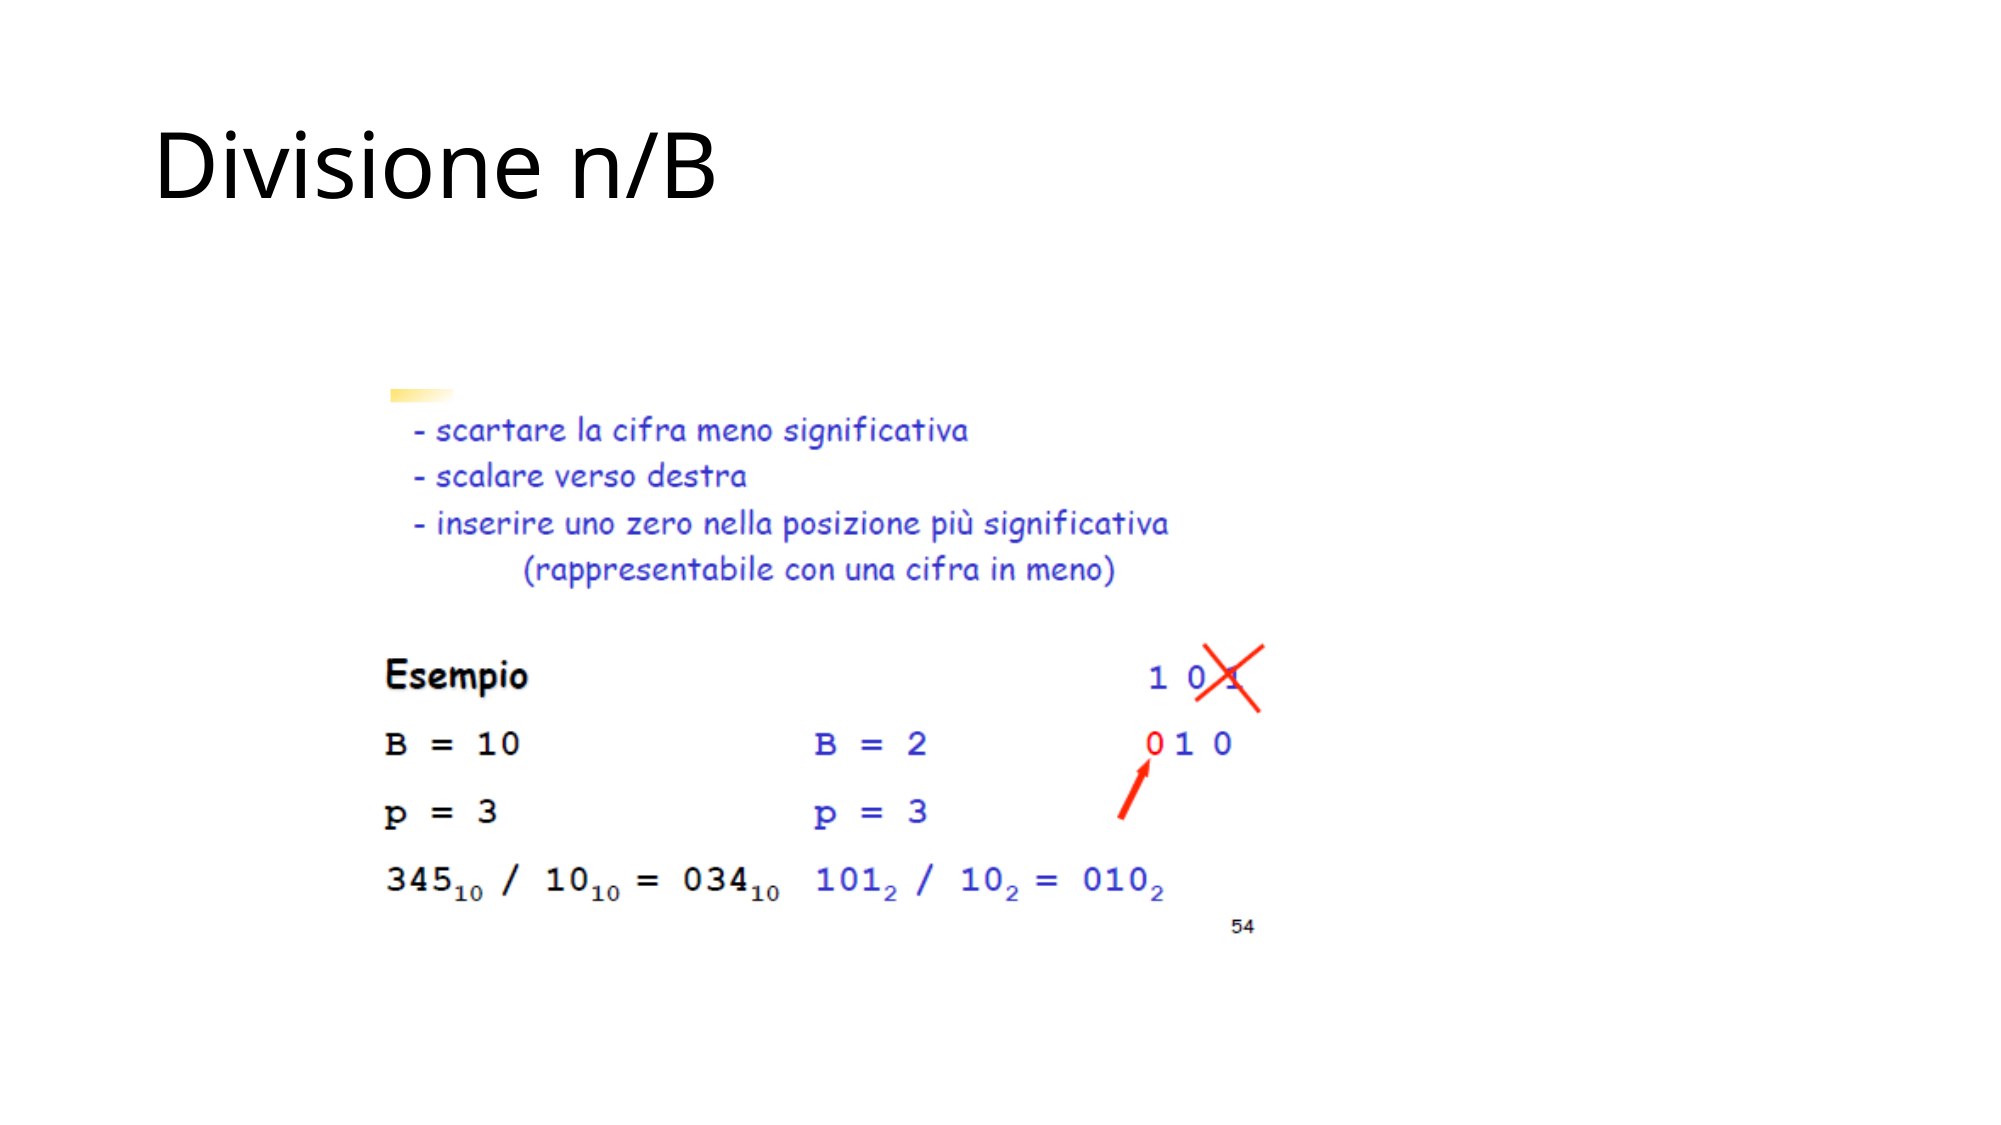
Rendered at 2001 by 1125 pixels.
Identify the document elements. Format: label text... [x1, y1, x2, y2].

picture [357, 389, 1295, 941]
title Divisione n/B [137, 59, 1863, 278]
